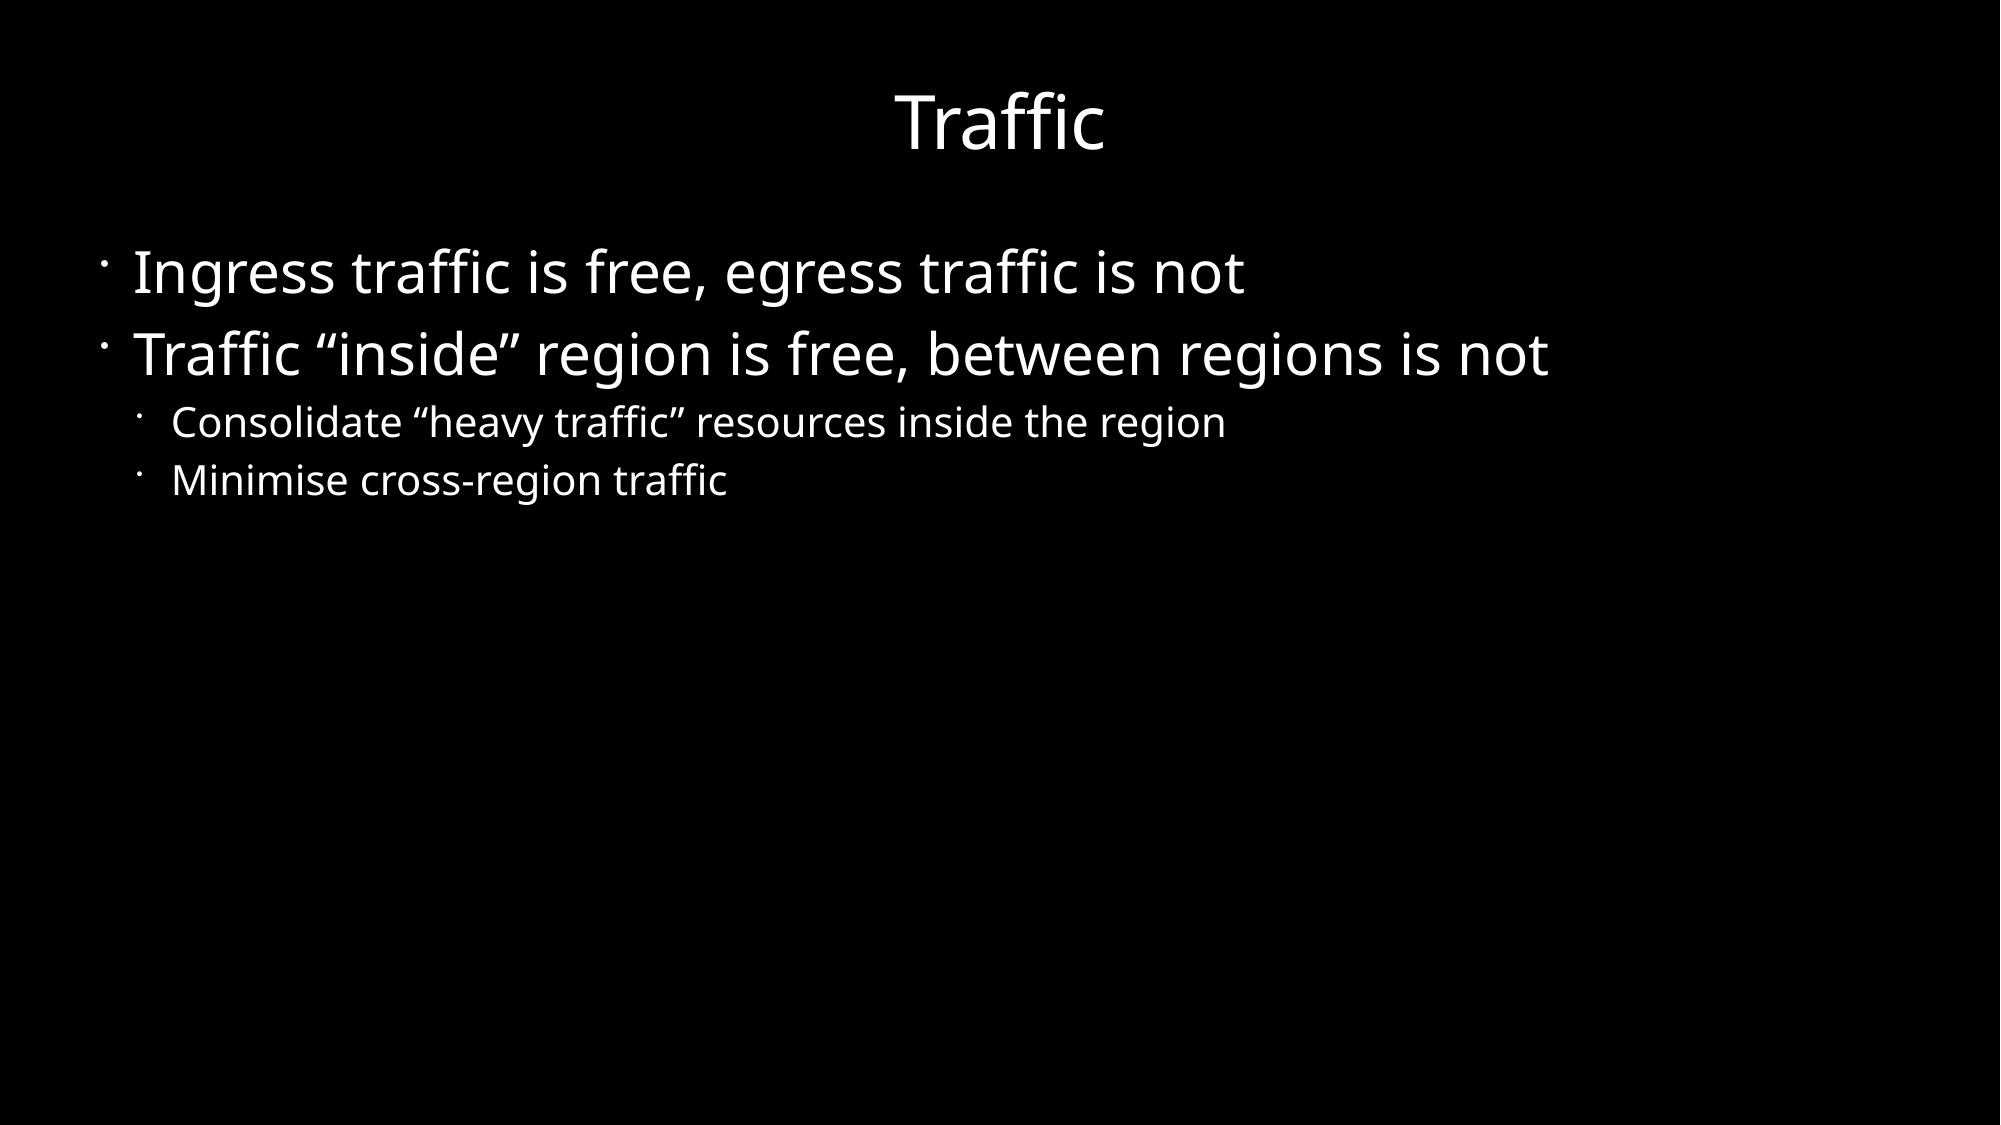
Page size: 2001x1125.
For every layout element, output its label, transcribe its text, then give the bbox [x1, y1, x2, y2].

title Traffic [96, 75, 1904, 166]
list Ingress traffic is free, egress traffic is not Traffic “inside” region is free, between regions is not Consolidate “heavy traffic” resources inside the region Minimise cross-region traffic [95, 235, 1904, 501]
